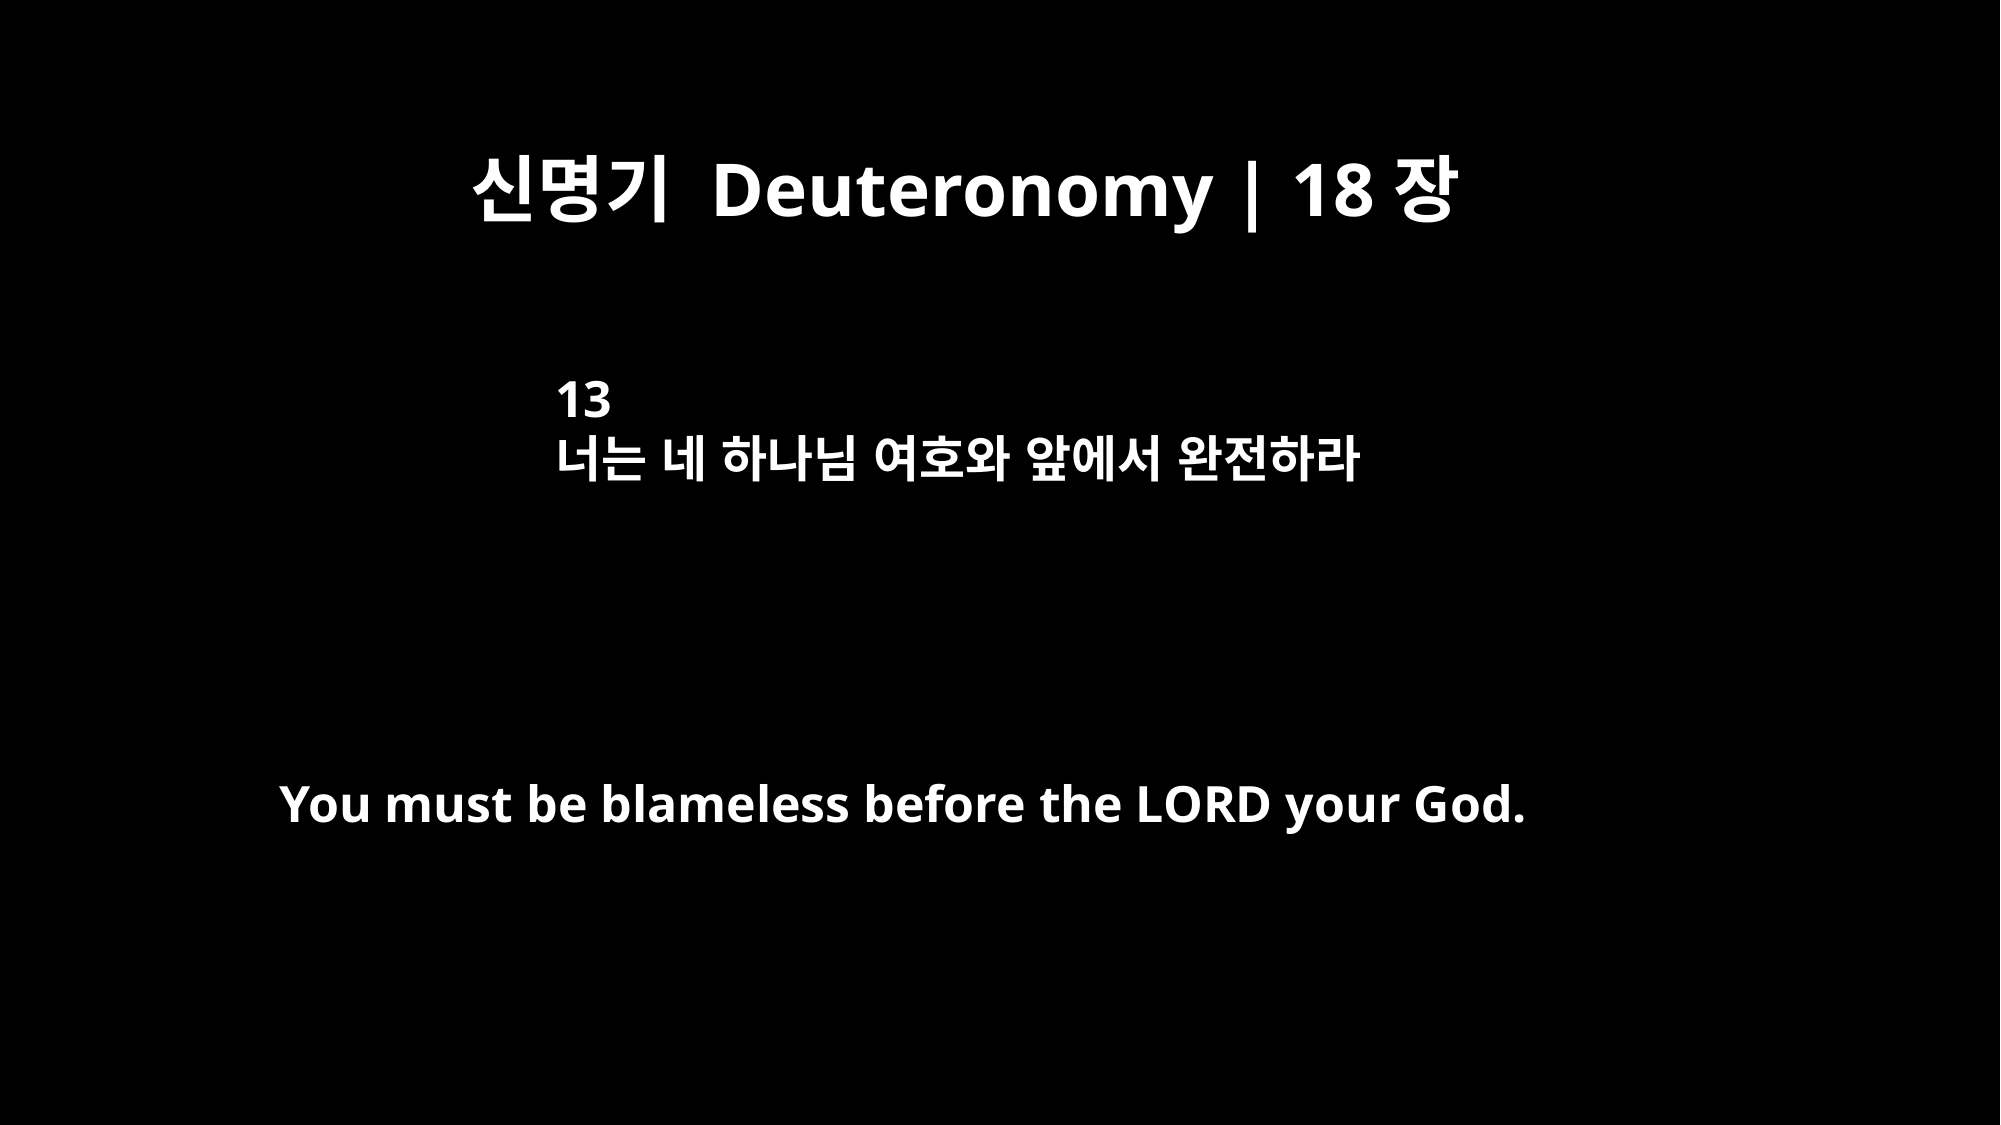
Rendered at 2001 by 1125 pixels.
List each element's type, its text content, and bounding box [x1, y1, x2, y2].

text_box You must be blameless before the LORD your God. [264, 764, 1543, 840]
text_box 13 너는 네 하나님 여호와 앞에서 완전하라 [540, 359, 1377, 495]
text_box 신명기 Deuteronomy | 18장 [456, 136, 1476, 239]
